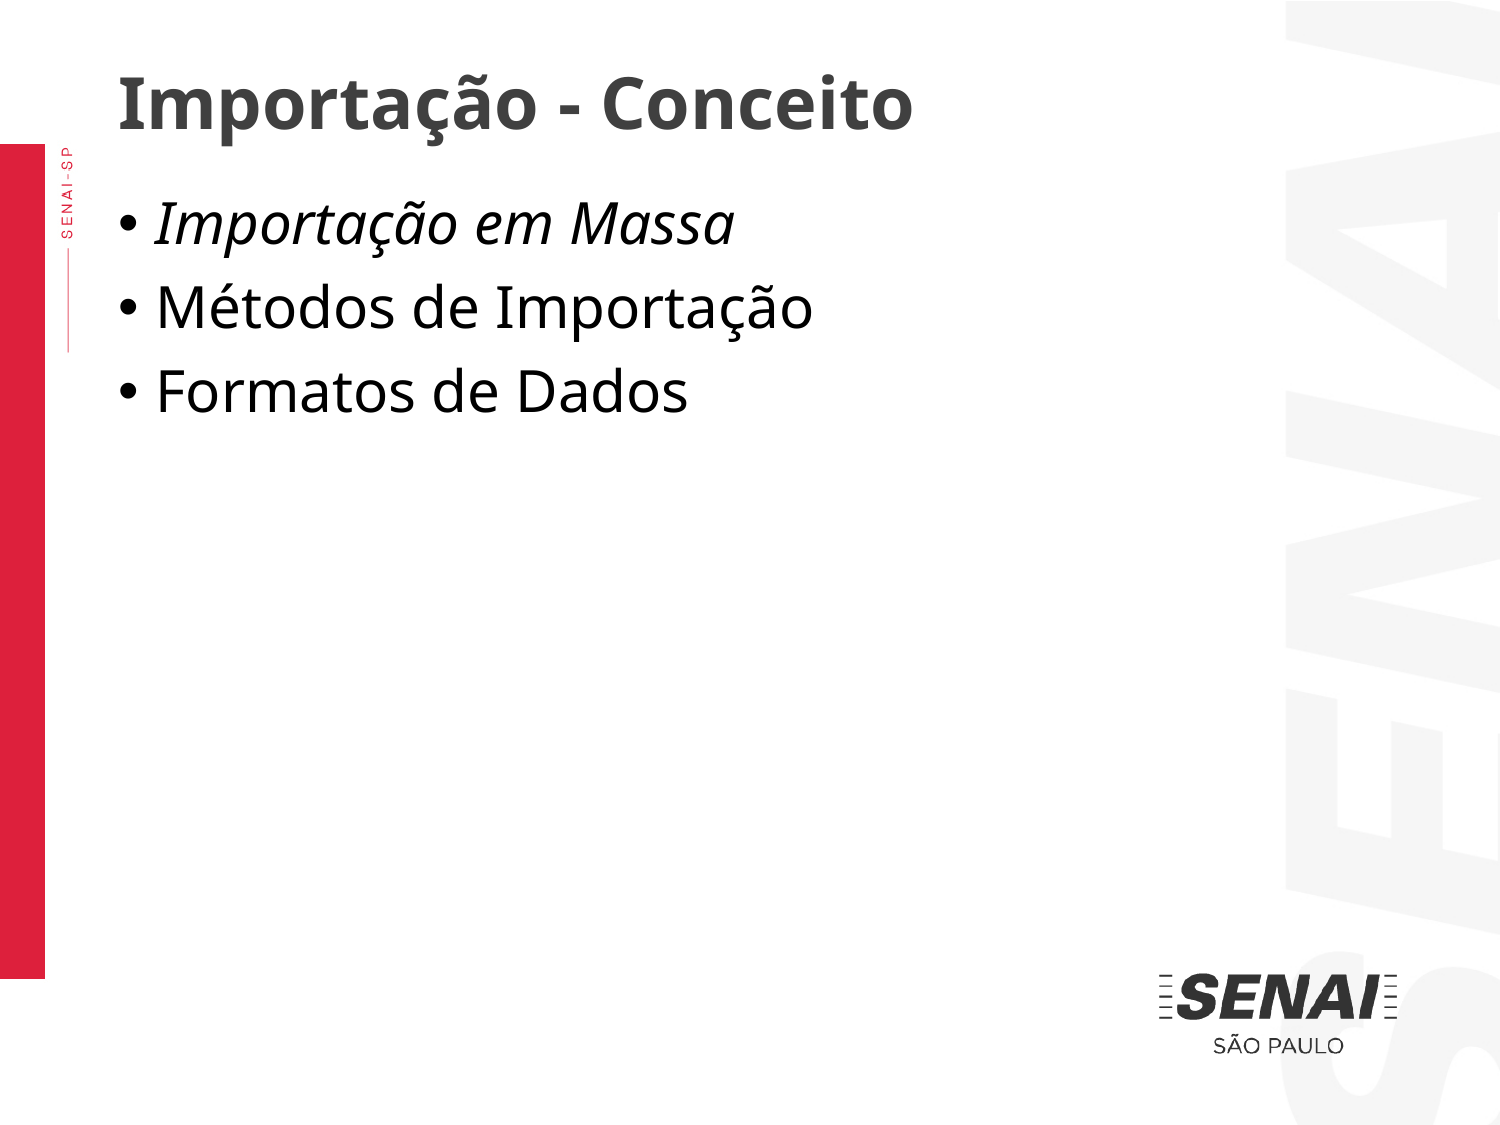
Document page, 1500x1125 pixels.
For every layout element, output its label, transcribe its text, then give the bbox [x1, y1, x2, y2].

picture [0, 0, 1500, 1125]
list Importação - Conceito [103, 59, 1397, 153]
list Importação em Massa Métodos de Importação Formatos de Dados [103, 186, 1397, 1014]
